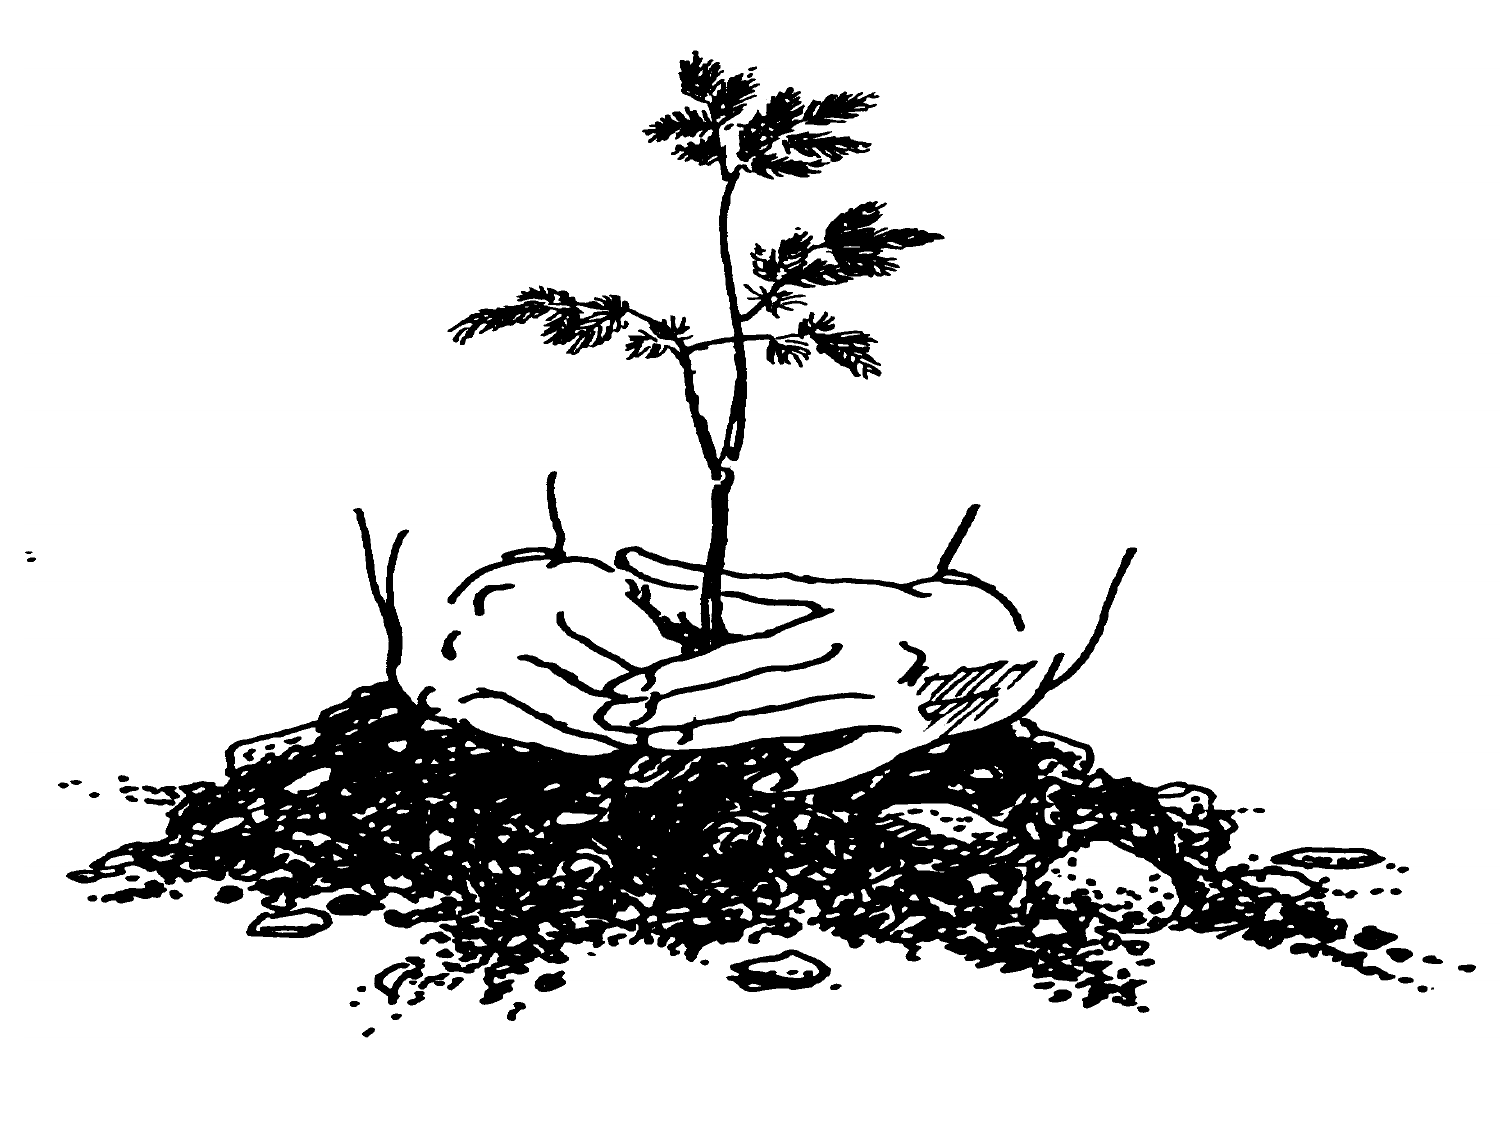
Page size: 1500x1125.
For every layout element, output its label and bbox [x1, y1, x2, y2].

list [24, 12, 1500, 1038]
